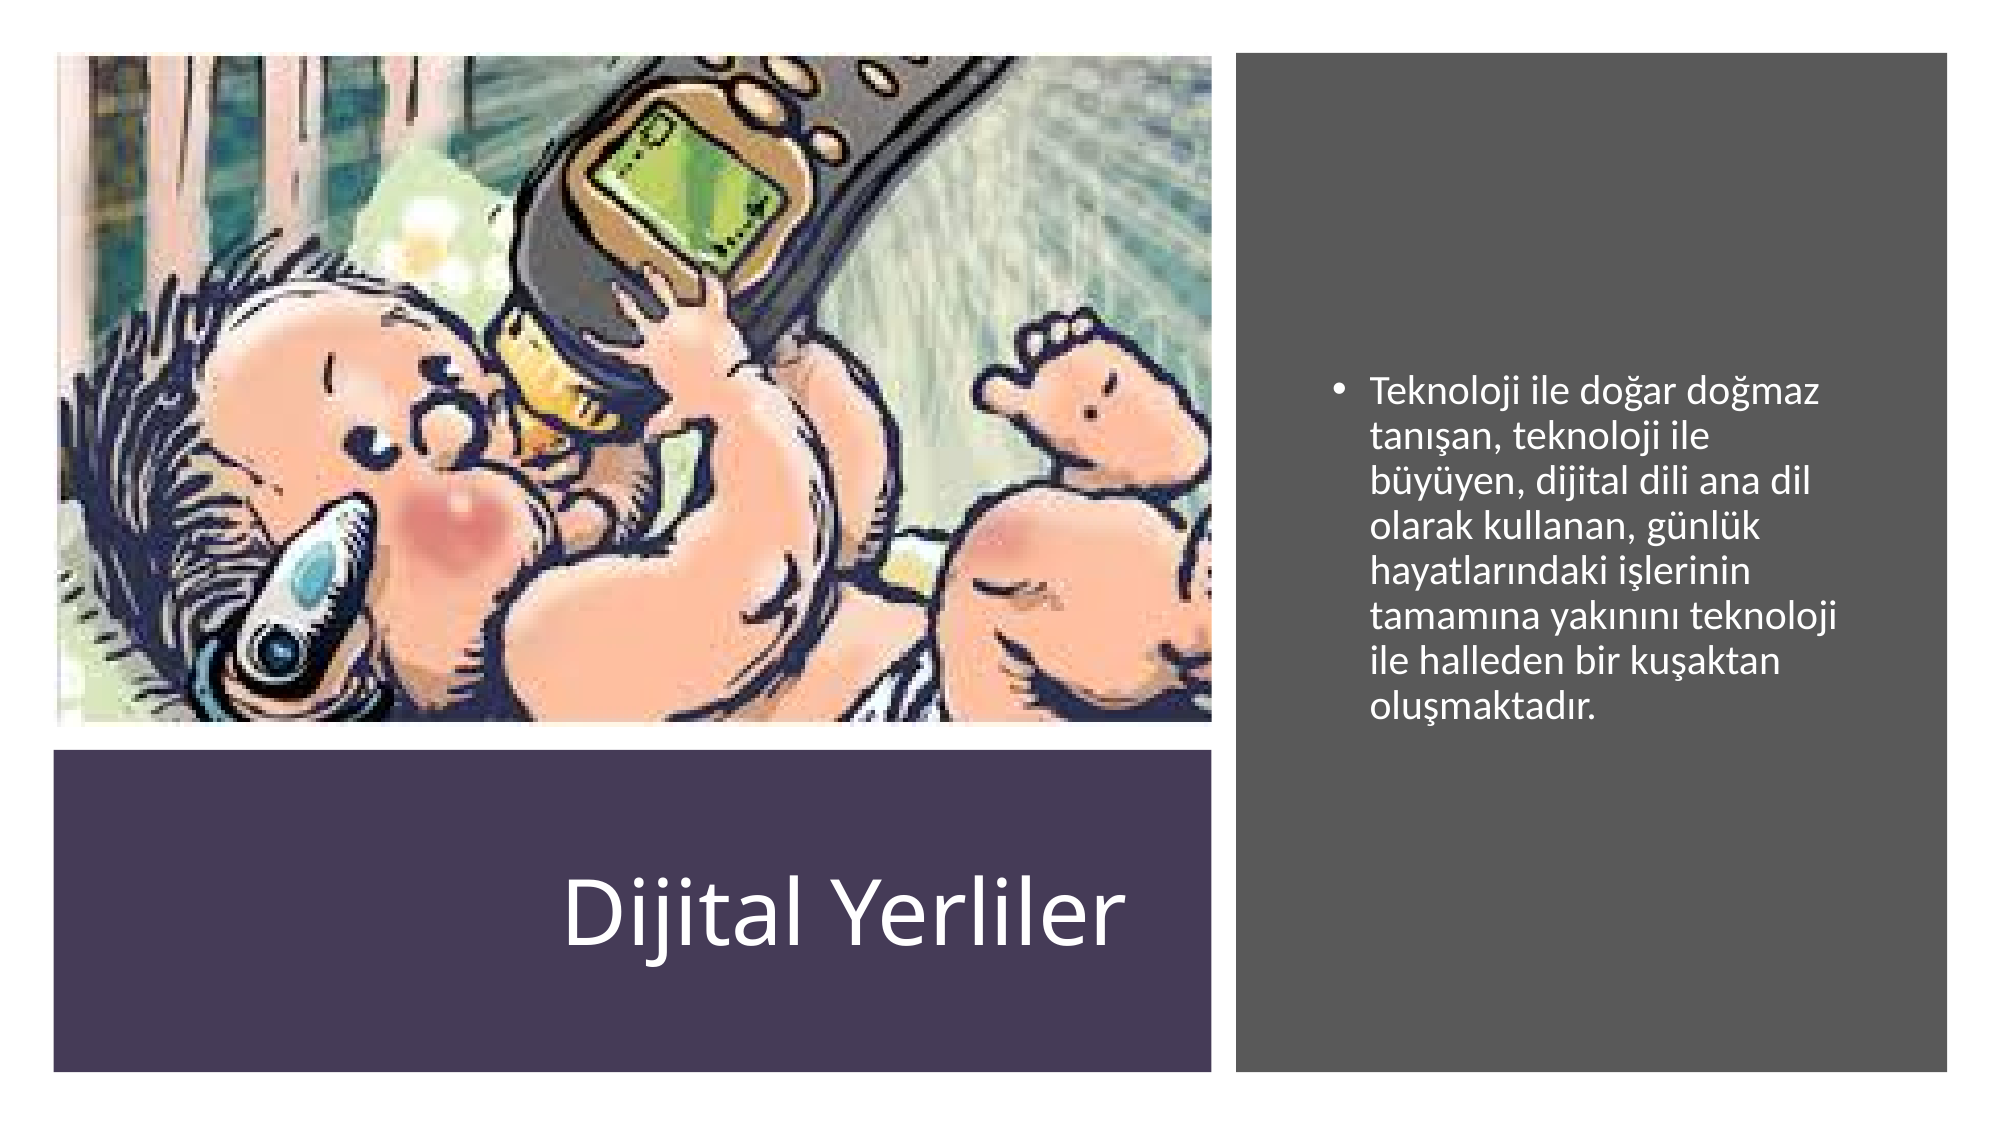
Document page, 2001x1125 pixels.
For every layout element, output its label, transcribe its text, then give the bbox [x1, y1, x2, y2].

text_box [1235, 52, 1948, 1073]
list Teknoloji ile doğar doğmaz tanışan, teknoloji ile büyüyen, dijital dili ana dil olarak kullanan, günlük hayatlarındaki işlerinin tamamına yakınını teknoloji ile halleden bir kuşaktan oluşmaktadır. [1317, 150, 1879, 947]
title Dijital Yerliler [85, 782, 1168, 1049]
text_box [53, 749, 1212, 1073]
picture [53, 52, 1212, 727]
